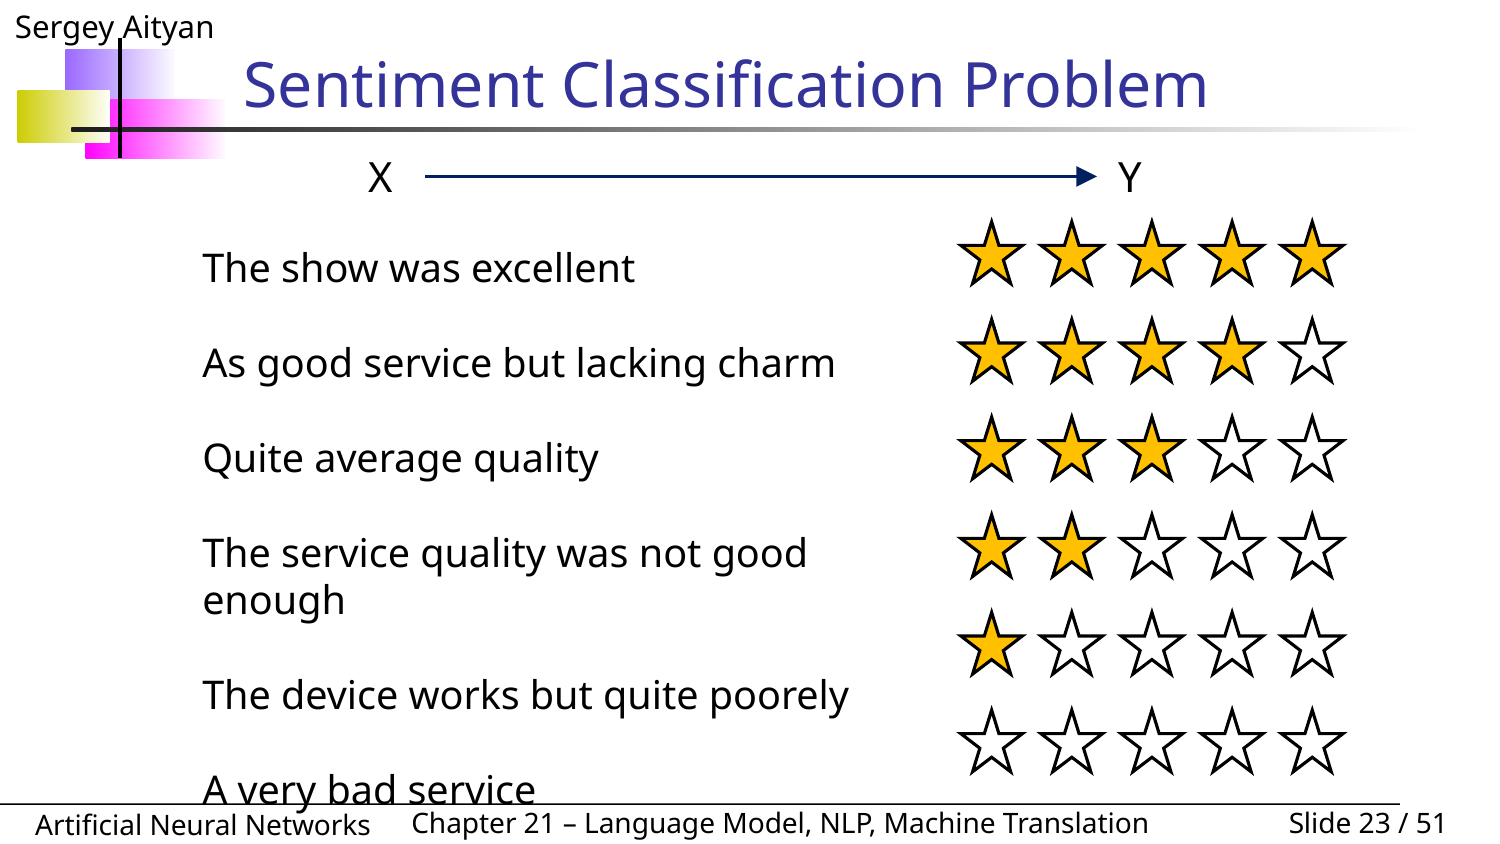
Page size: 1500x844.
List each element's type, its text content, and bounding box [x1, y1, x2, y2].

title Sentiment Classification Problem [228, 46, 1332, 128]
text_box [187, 221, 1344, 779]
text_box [353, 143, 1184, 210]
